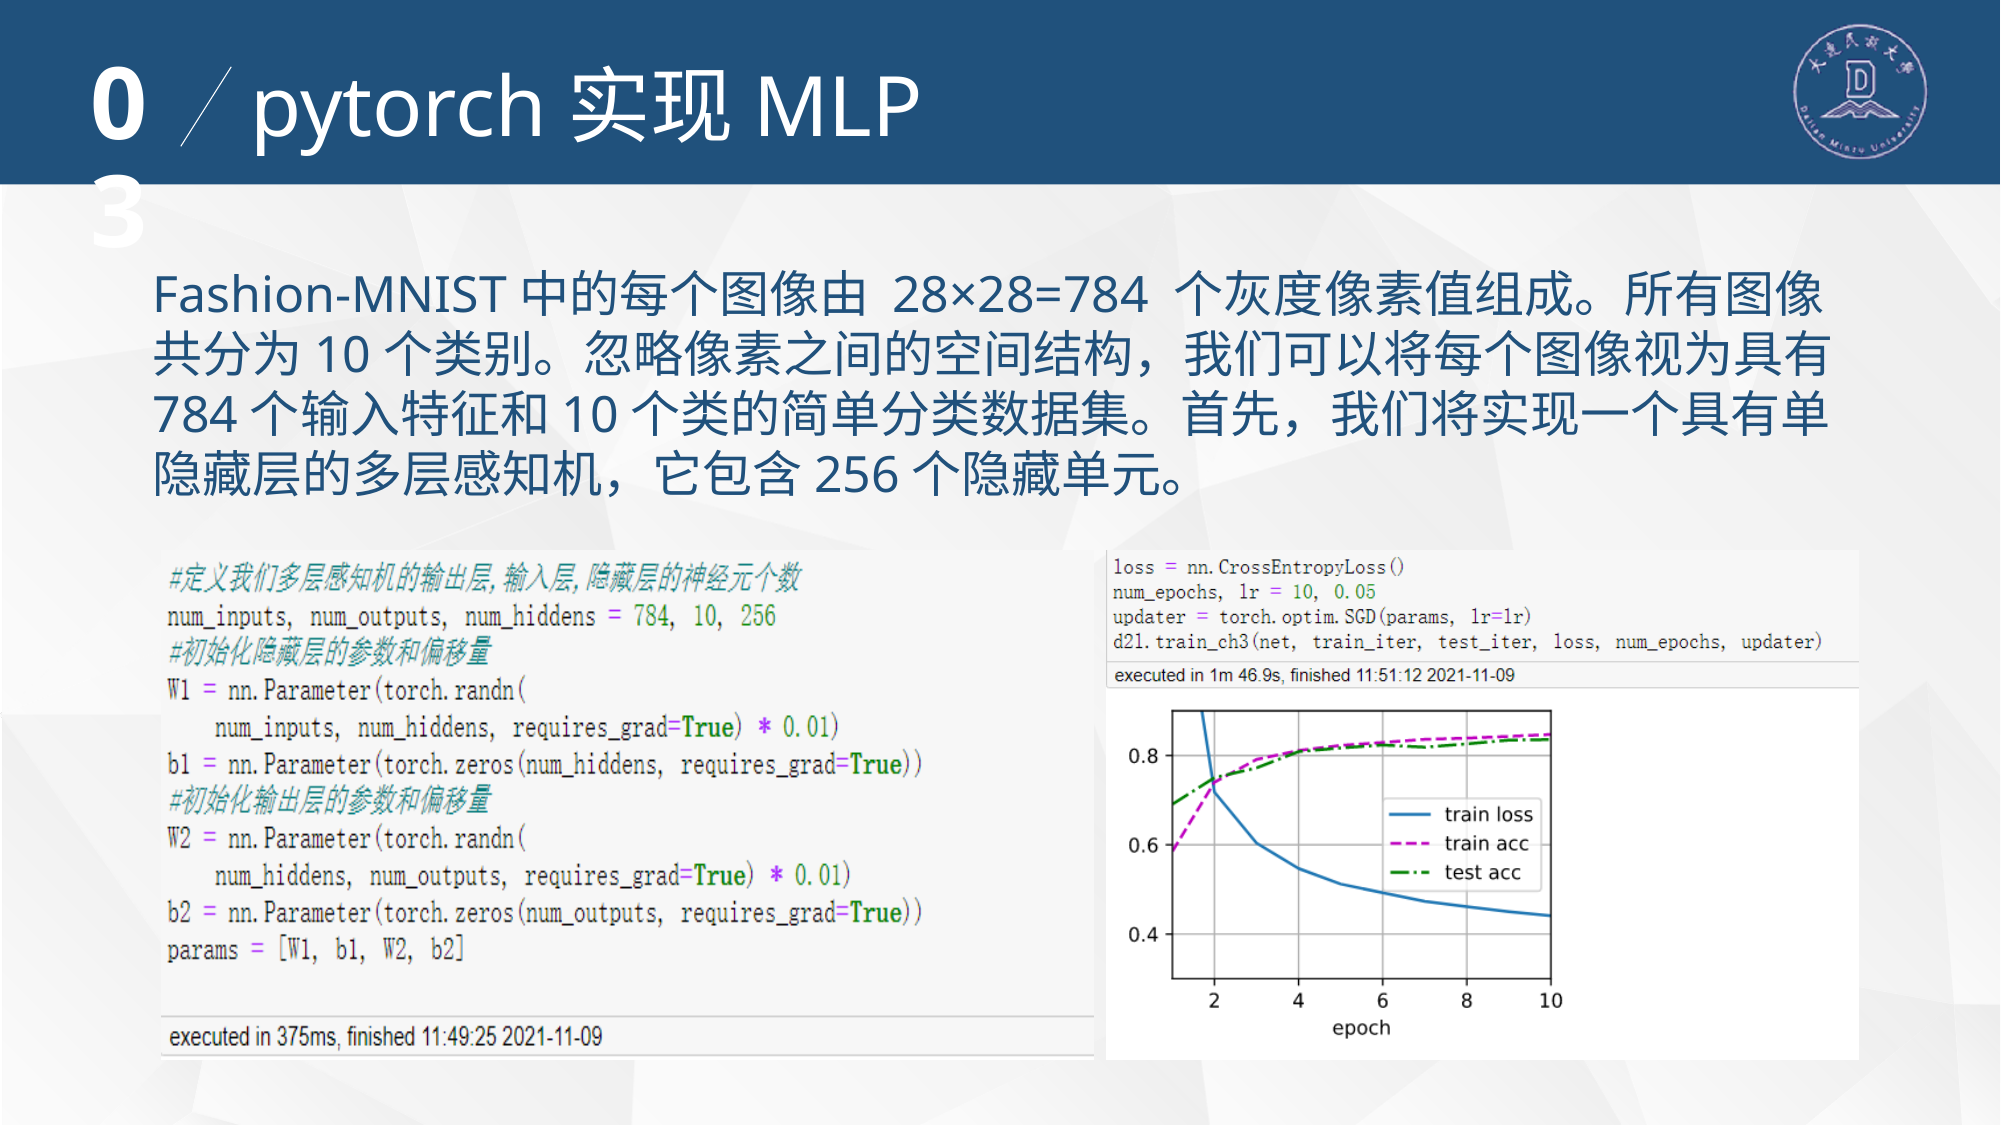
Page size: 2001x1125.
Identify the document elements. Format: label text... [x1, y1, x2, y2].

picture [0, 0, 2001, 1125]
text_box Fashion-MNIST中的每个图像由 28×28=784 个灰度像素值组成。所有图像共分为10个类别。忽略像素之间的空间结构，我们可以将每个图像视为具有784个输入特征和10个类的简单分类数据集。首先，我们将实现一个具有单隐藏层的多层感知机，它包含256个隐藏单元。 [137, 255, 1867, 1050]
picture [1783, 16, 1934, 166]
list 03 [75, 45, 218, 212]
list pytorch实现MLP [235, 57, 989, 139]
